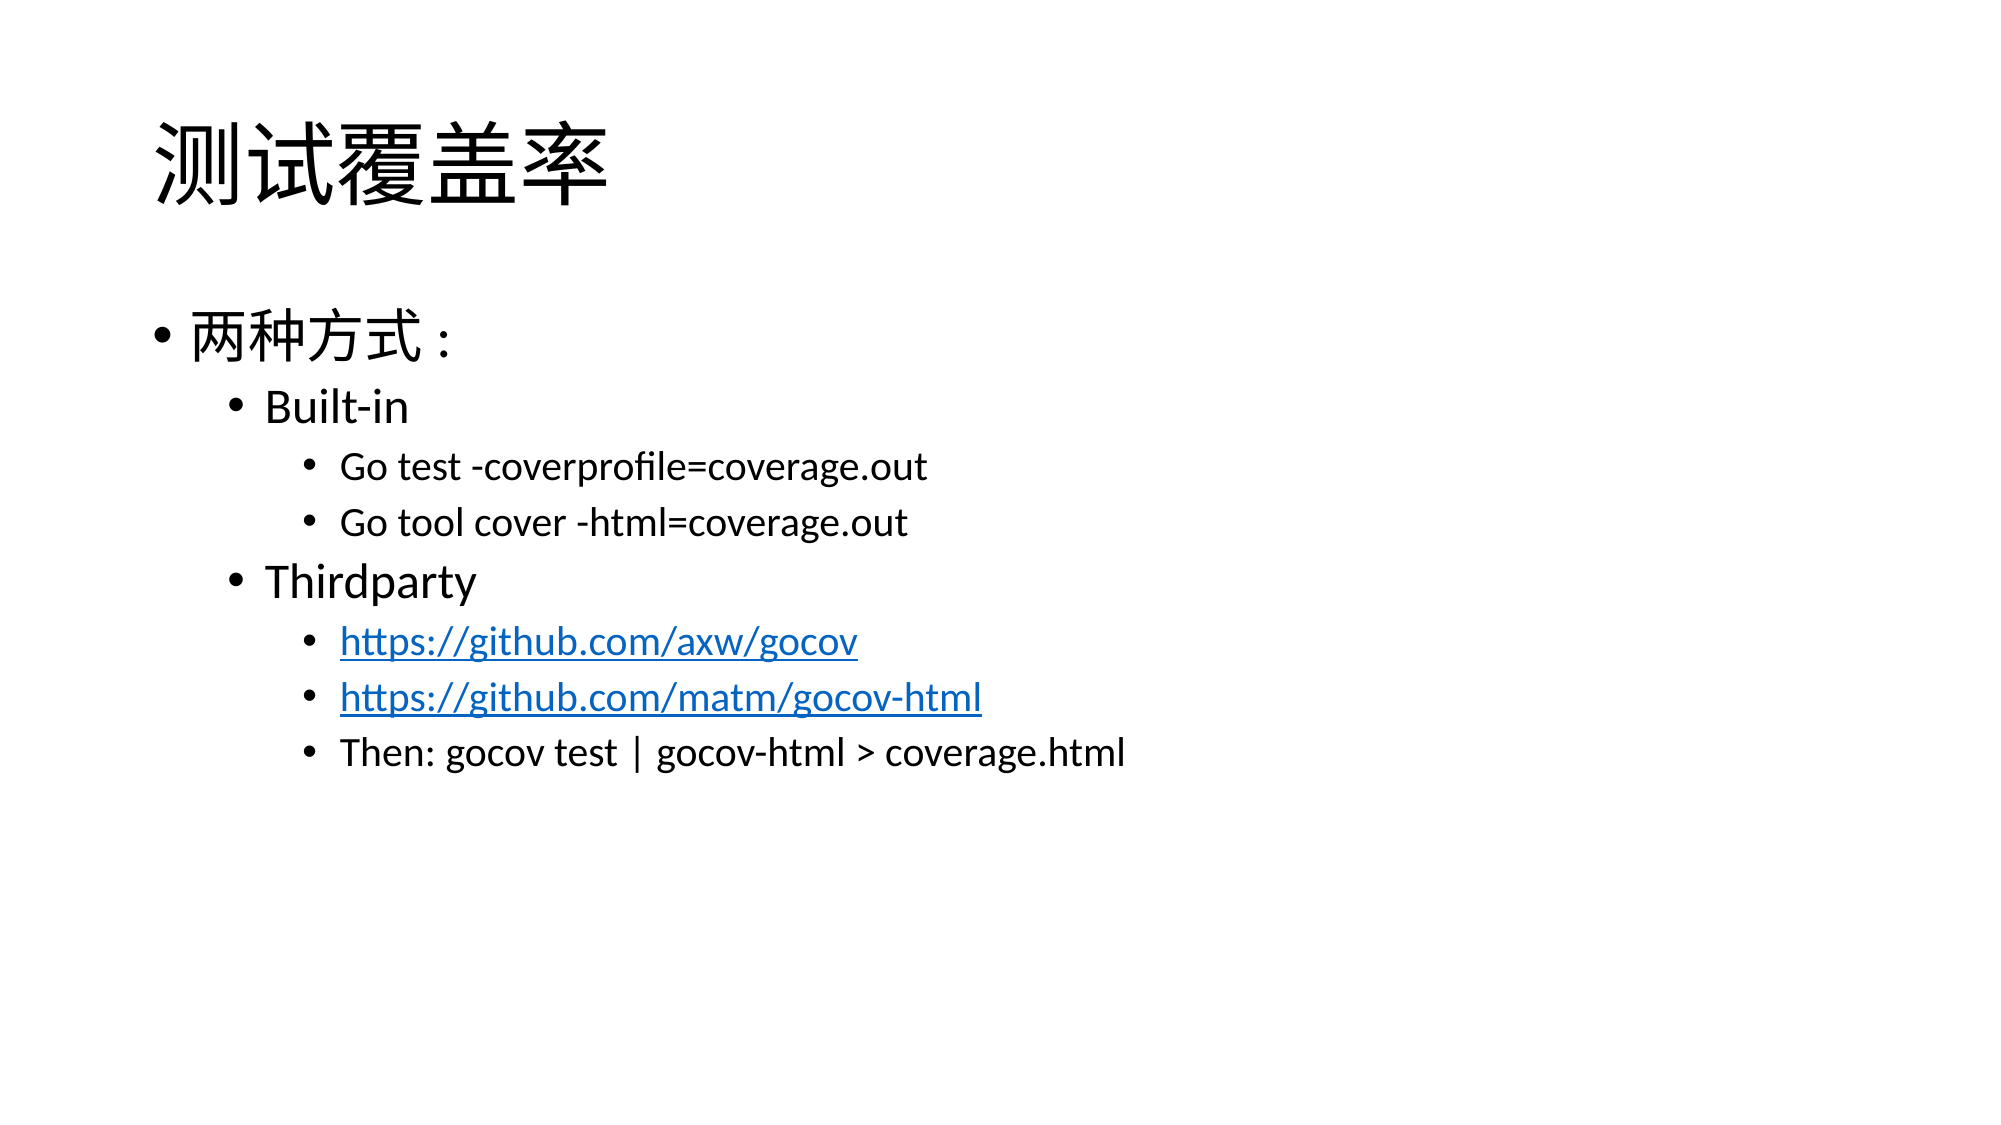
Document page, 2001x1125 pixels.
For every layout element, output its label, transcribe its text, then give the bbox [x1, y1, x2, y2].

title 测试覆盖率 [137, 59, 1863, 278]
list 两种方式: Built-in Go test -coverprofile=coverage.out Go tool cover -html=coverage.out Thirdparty https://github.com/axw/gocov https://github.com/matm/gocov-html Then: gocov test | gocov-html > coverage.html [137, 299, 1863, 1014]
